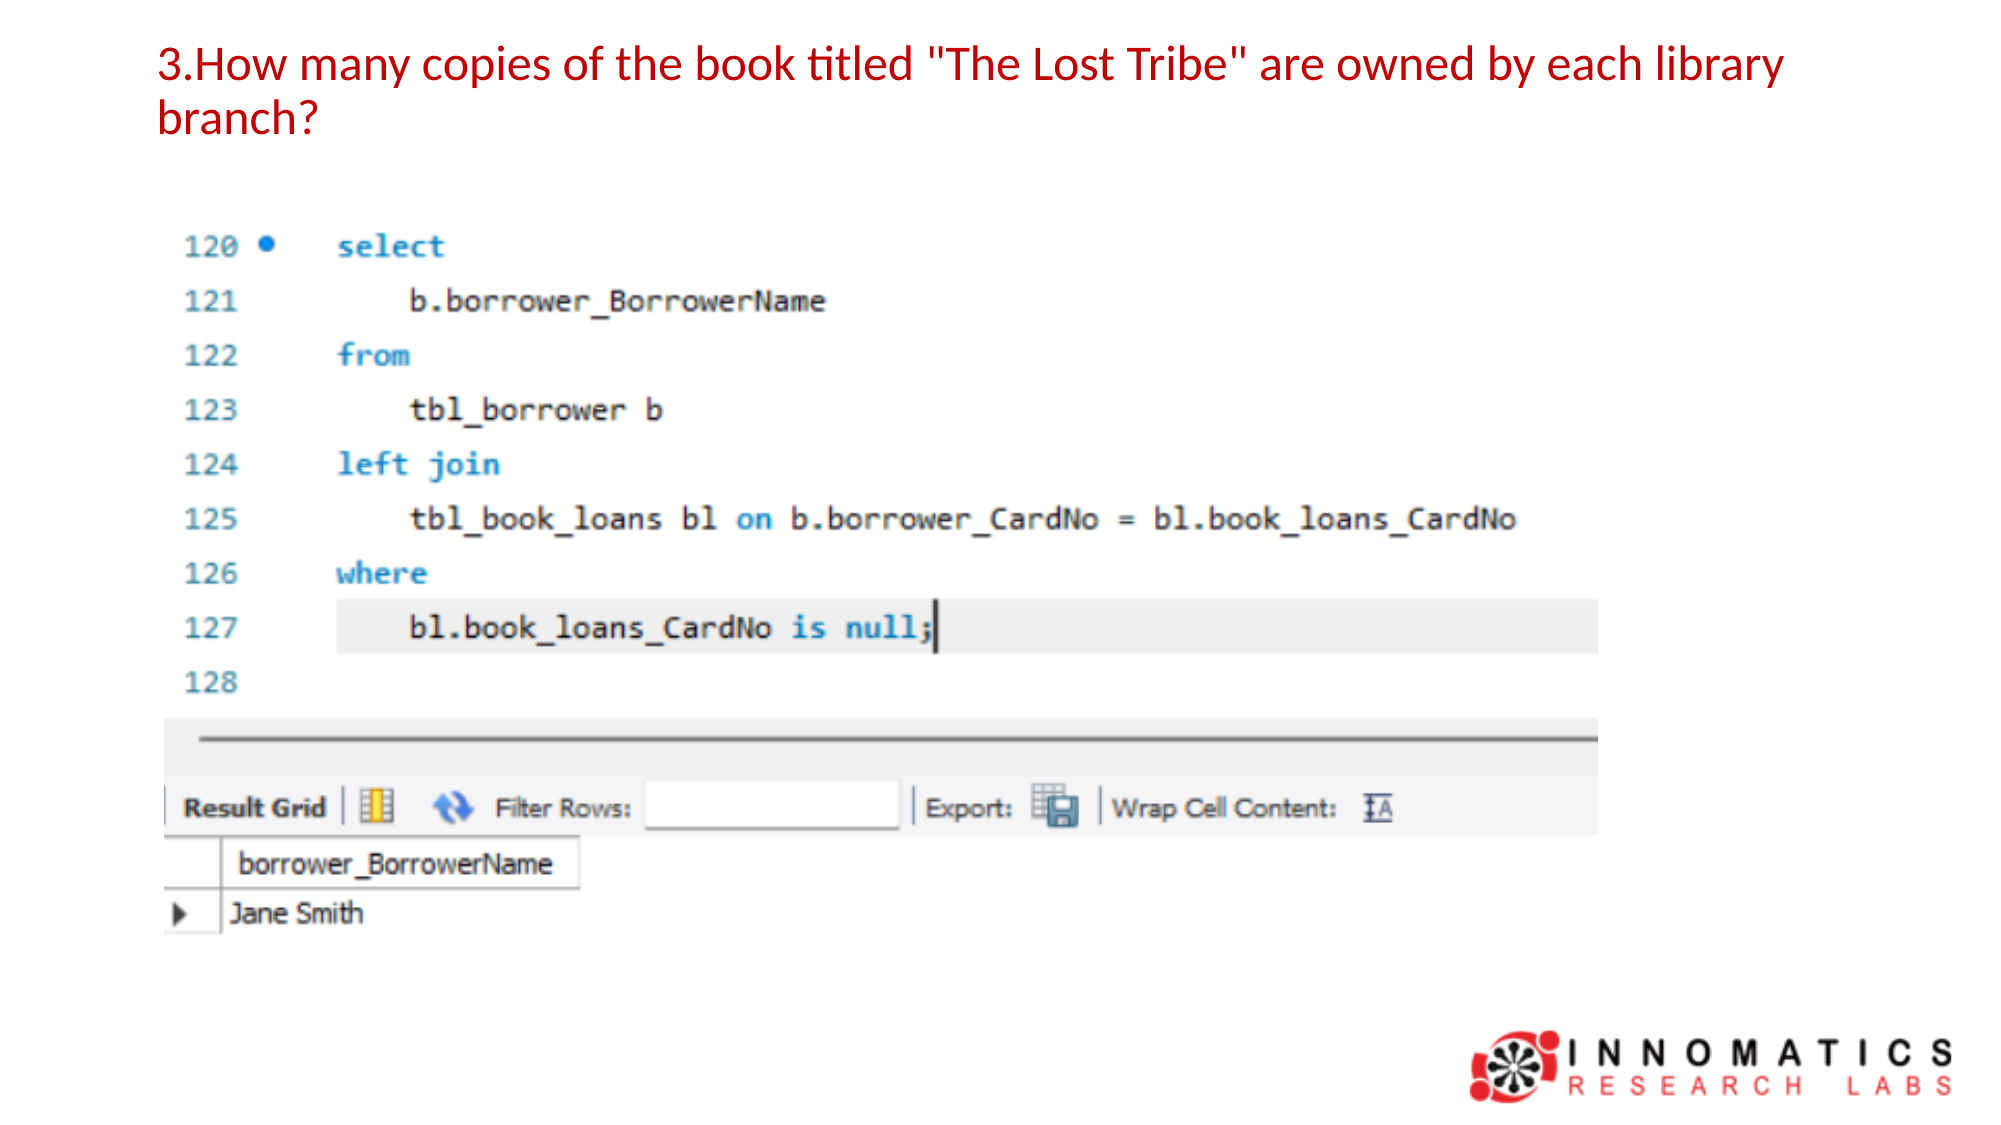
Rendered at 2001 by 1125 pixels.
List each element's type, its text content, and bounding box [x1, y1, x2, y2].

picture [164, 221, 1598, 988]
title 3.How many copies of the book titled "The Lost Tribe" are owned by each library branch? [137, 0, 1863, 200]
picture [1445, 1014, 1975, 1125]
